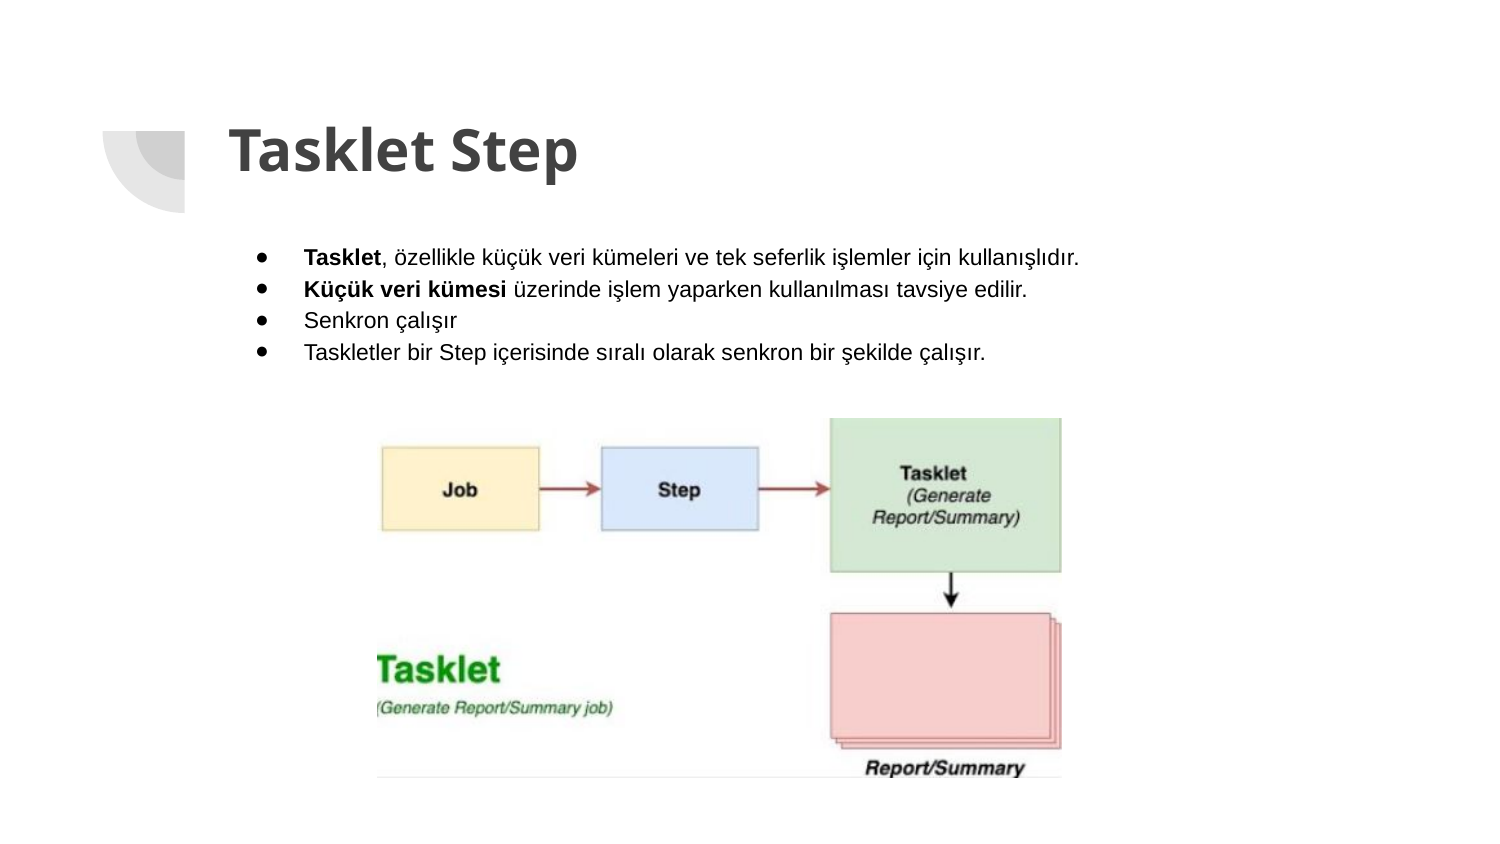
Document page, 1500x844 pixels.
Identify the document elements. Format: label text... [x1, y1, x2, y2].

picture [377, 418, 1062, 778]
list Tasklet, özellikle küçük veri kümeleri ve tek seferlik işlemler için kullanışlıdır. Küçük veri kümesi üzerinde işlem yaparken kullanılması tavsiye edilir. Senkron çalışır Taskletler bir Step içerisinde sıralı olarak senkron bir şekilde çalışır. [213, 223, 1368, 744]
title Tasklet Step [213, 98, 1368, 223]
